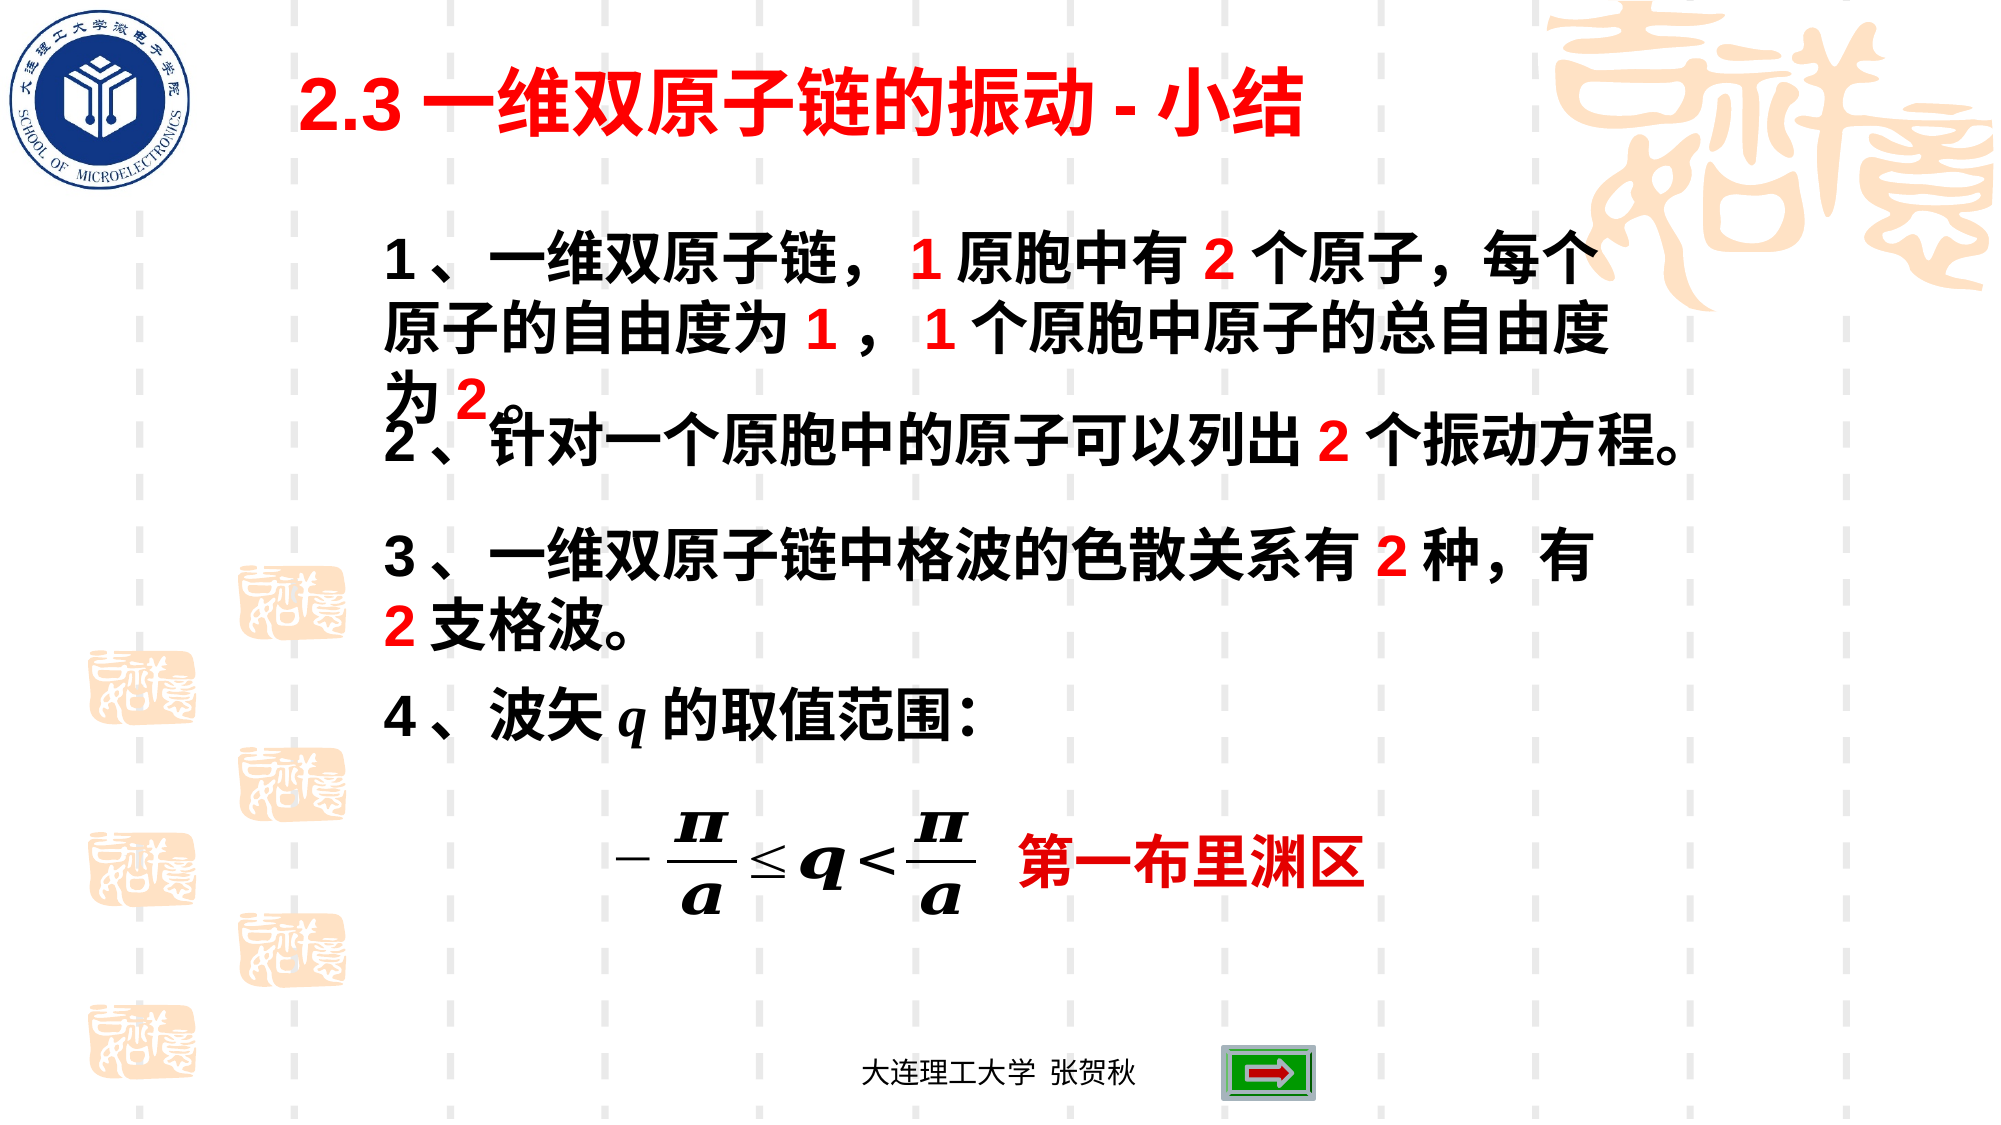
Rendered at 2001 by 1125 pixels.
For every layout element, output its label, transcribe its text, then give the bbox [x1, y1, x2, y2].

text_box 大连理工大学 张贺秋 [846, 1047, 1153, 1098]
picture [0, 0, 200, 200]
text_box 3、一维双原子链中格波的色散关系有2种，有2支格波。 [368, 510, 1650, 666]
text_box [1223, 1046, 1315, 1099]
text_box 第一布里渊区 [1002, 817, 1382, 903]
text_box 2.3一维双原子链的振动-小结 [284, 48, 1322, 154]
text_box 2、针对一个原胞中的原子可以列出2个振动方程。 [368, 396, 1760, 481]
text_box 1、一维双原子链，1原胞中有2个原子，每个原子的自由度为1，1个原胞中原子的总自由度为2。 [368, 213, 1668, 396]
text_box 4、波矢q的取值范围： [368, 670, 1668, 755]
